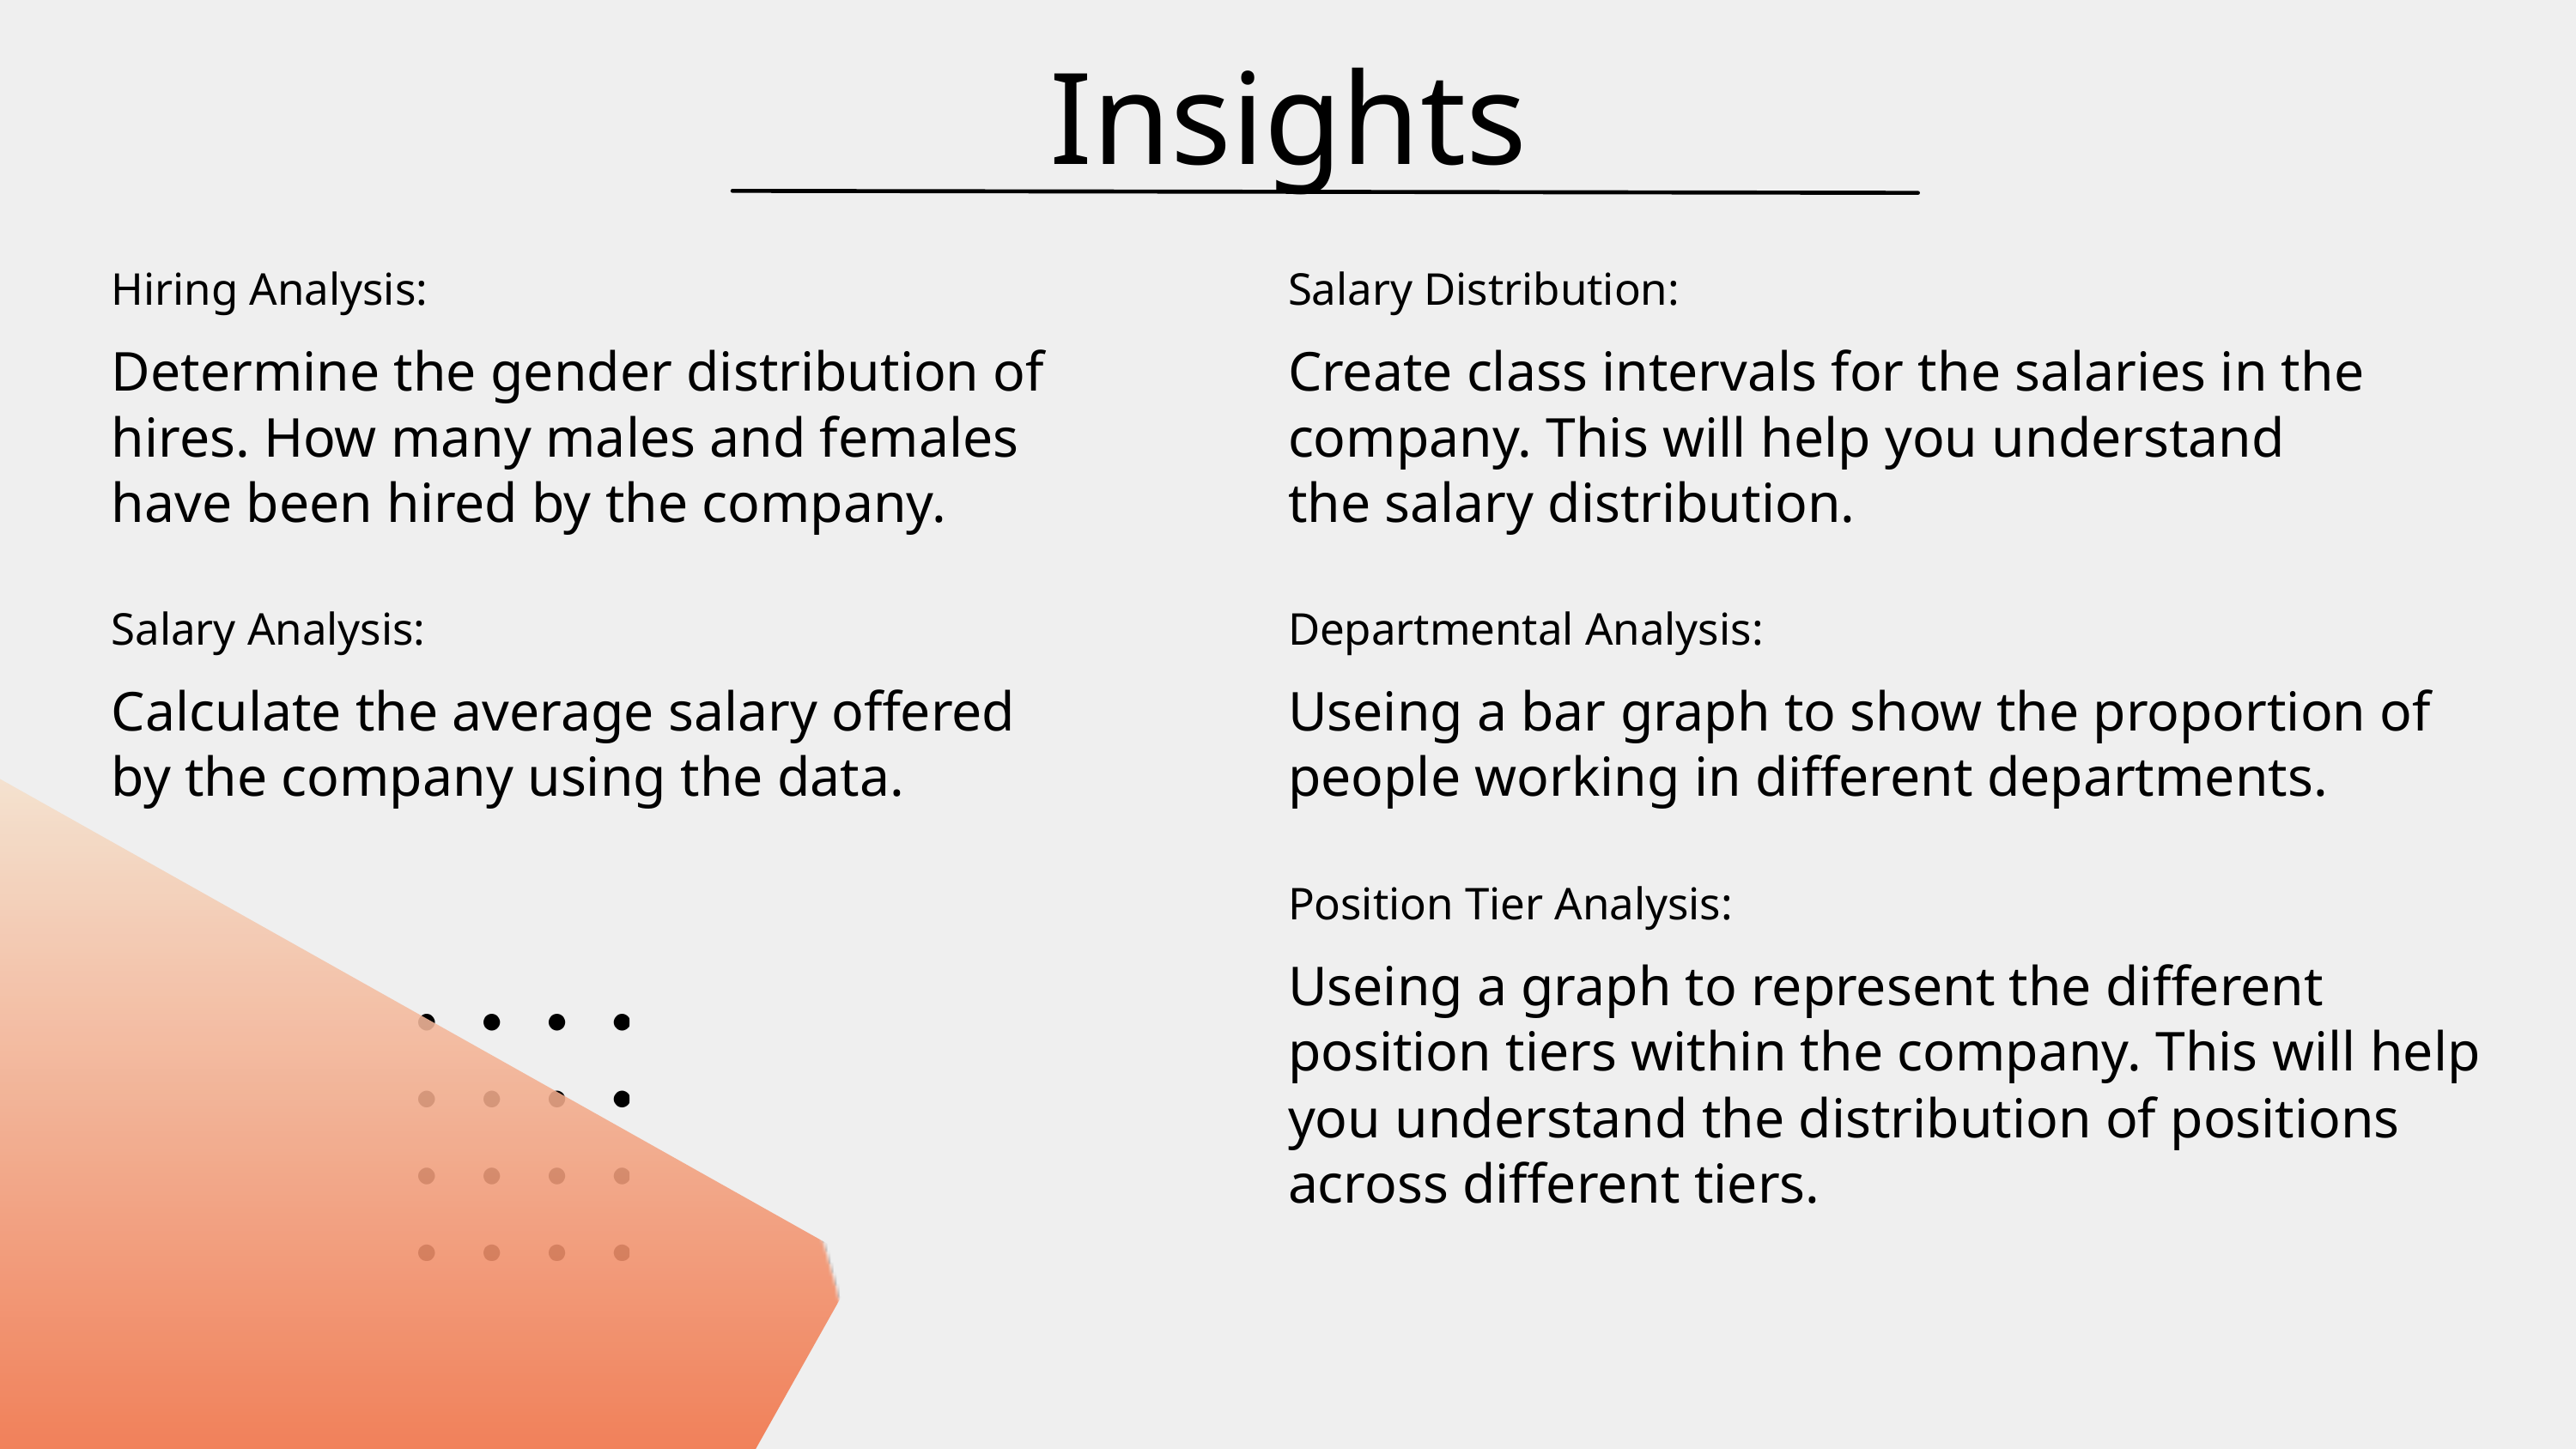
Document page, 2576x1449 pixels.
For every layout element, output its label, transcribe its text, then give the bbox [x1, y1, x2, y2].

text_box Determine the gender distribution of hires. How many males and females have been hired by the company. [111, 335, 1056, 534]
text_box Departmental Analysis: [1288, 600, 1827, 654]
text_box Useing a graph to represent the different position tiers within the company. This will help you understand the distribution of positions across different tiers. [1287, 949, 2537, 1215]
text_box Insights [1018, 33, 1558, 190]
text_box Create class intervals for the salaries in the company. This will help you understand the salary distribution. [1288, 335, 2367, 534]
text_box Calculate the average salary offered by the company using the data. [111, 675, 1019, 808]
text_box Salary Distribution: [1287, 259, 1753, 314]
text_box Hiring Analysis: [111, 259, 484, 314]
text_box Salary Analysis: [111, 600, 484, 654]
text_box Useing a bar graph to show the proportion of people working in different departments. [1287, 675, 2537, 808]
text_box Position Tier Analysis: [1287, 875, 1803, 929]
text_box [420, 1014, 630, 1132]
text_box [0, 779, 861, 1449]
